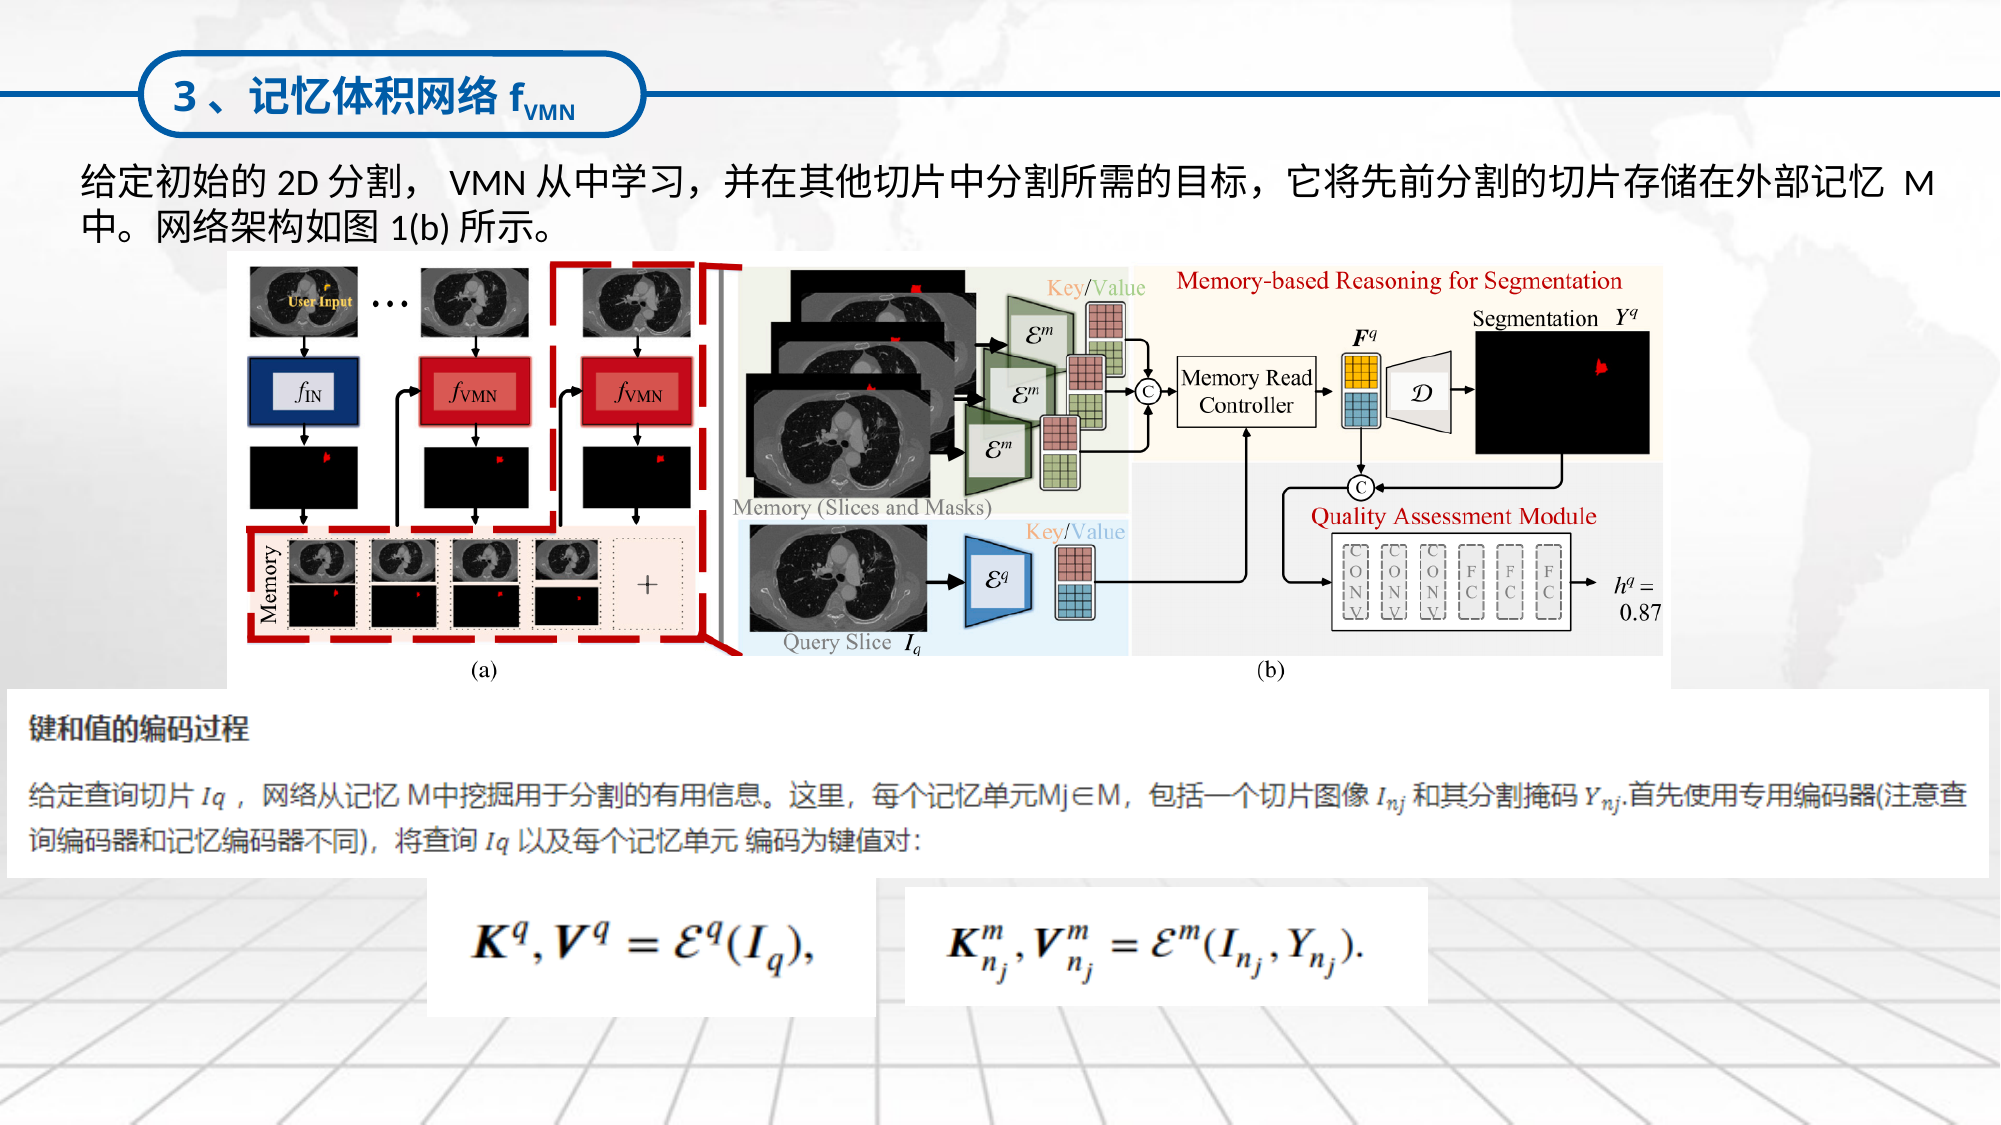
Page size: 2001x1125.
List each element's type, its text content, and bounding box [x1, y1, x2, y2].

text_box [132, 53, 644, 136]
picture [0, 0, 2001, 1125]
text_box 给定初始的2D分割，VMN从中学习，并在其他切片中分割所需的目标，它将先前分割的切片存储在外部记忆 M中。网络架构如图1(b)所示。 [65, 150, 1967, 275]
